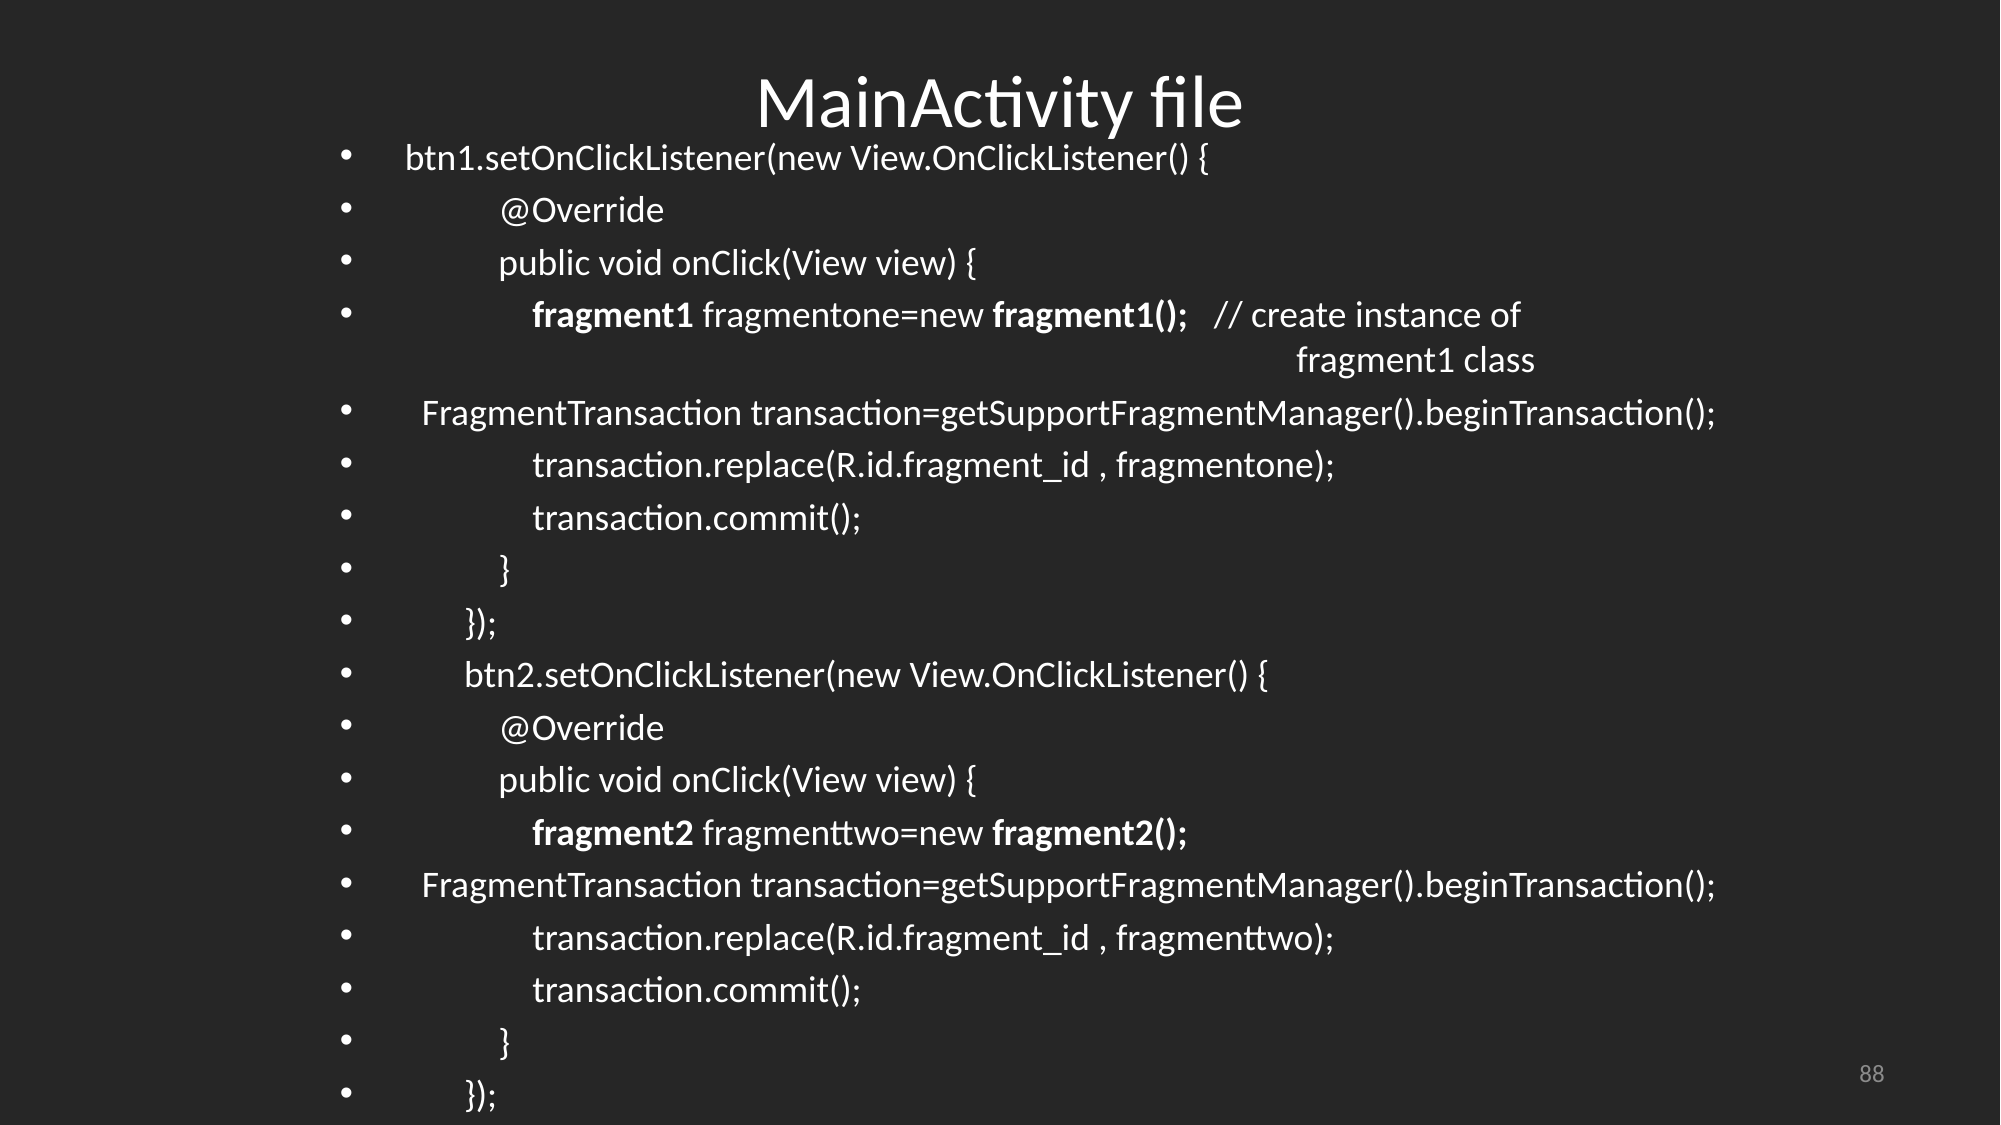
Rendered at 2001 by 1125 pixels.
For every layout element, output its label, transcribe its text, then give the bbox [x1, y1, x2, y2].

title MainActivity file [324, 45, 1675, 125]
list btn1.setOnClickListener(new View.OnClickListener() { @Override public void onClick(View view) { fragment1 fragmentone=new fragment1(); // create instance of fragment1 class FragmentTransaction transaction=getSupportFragmentManager().beginTransaction(); transaction.replace(R.id.fragment_id , fragmentone); transaction.commit(); } }); btn2.setOnClickListener(new View.OnClickListener() { @Override public void onClick(View view) { fragment2 fragmenttwo=new fragment2(); FragmentTransaction transaction=getSupportFragmentManager().beginTransaction(); transaction.replace(R.id.fragment_id , fragmenttwo); transaction.commit(); } }); [324, 125, 1750, 1125]
slide_number 88 [1433, 1042, 1900, 1103]
